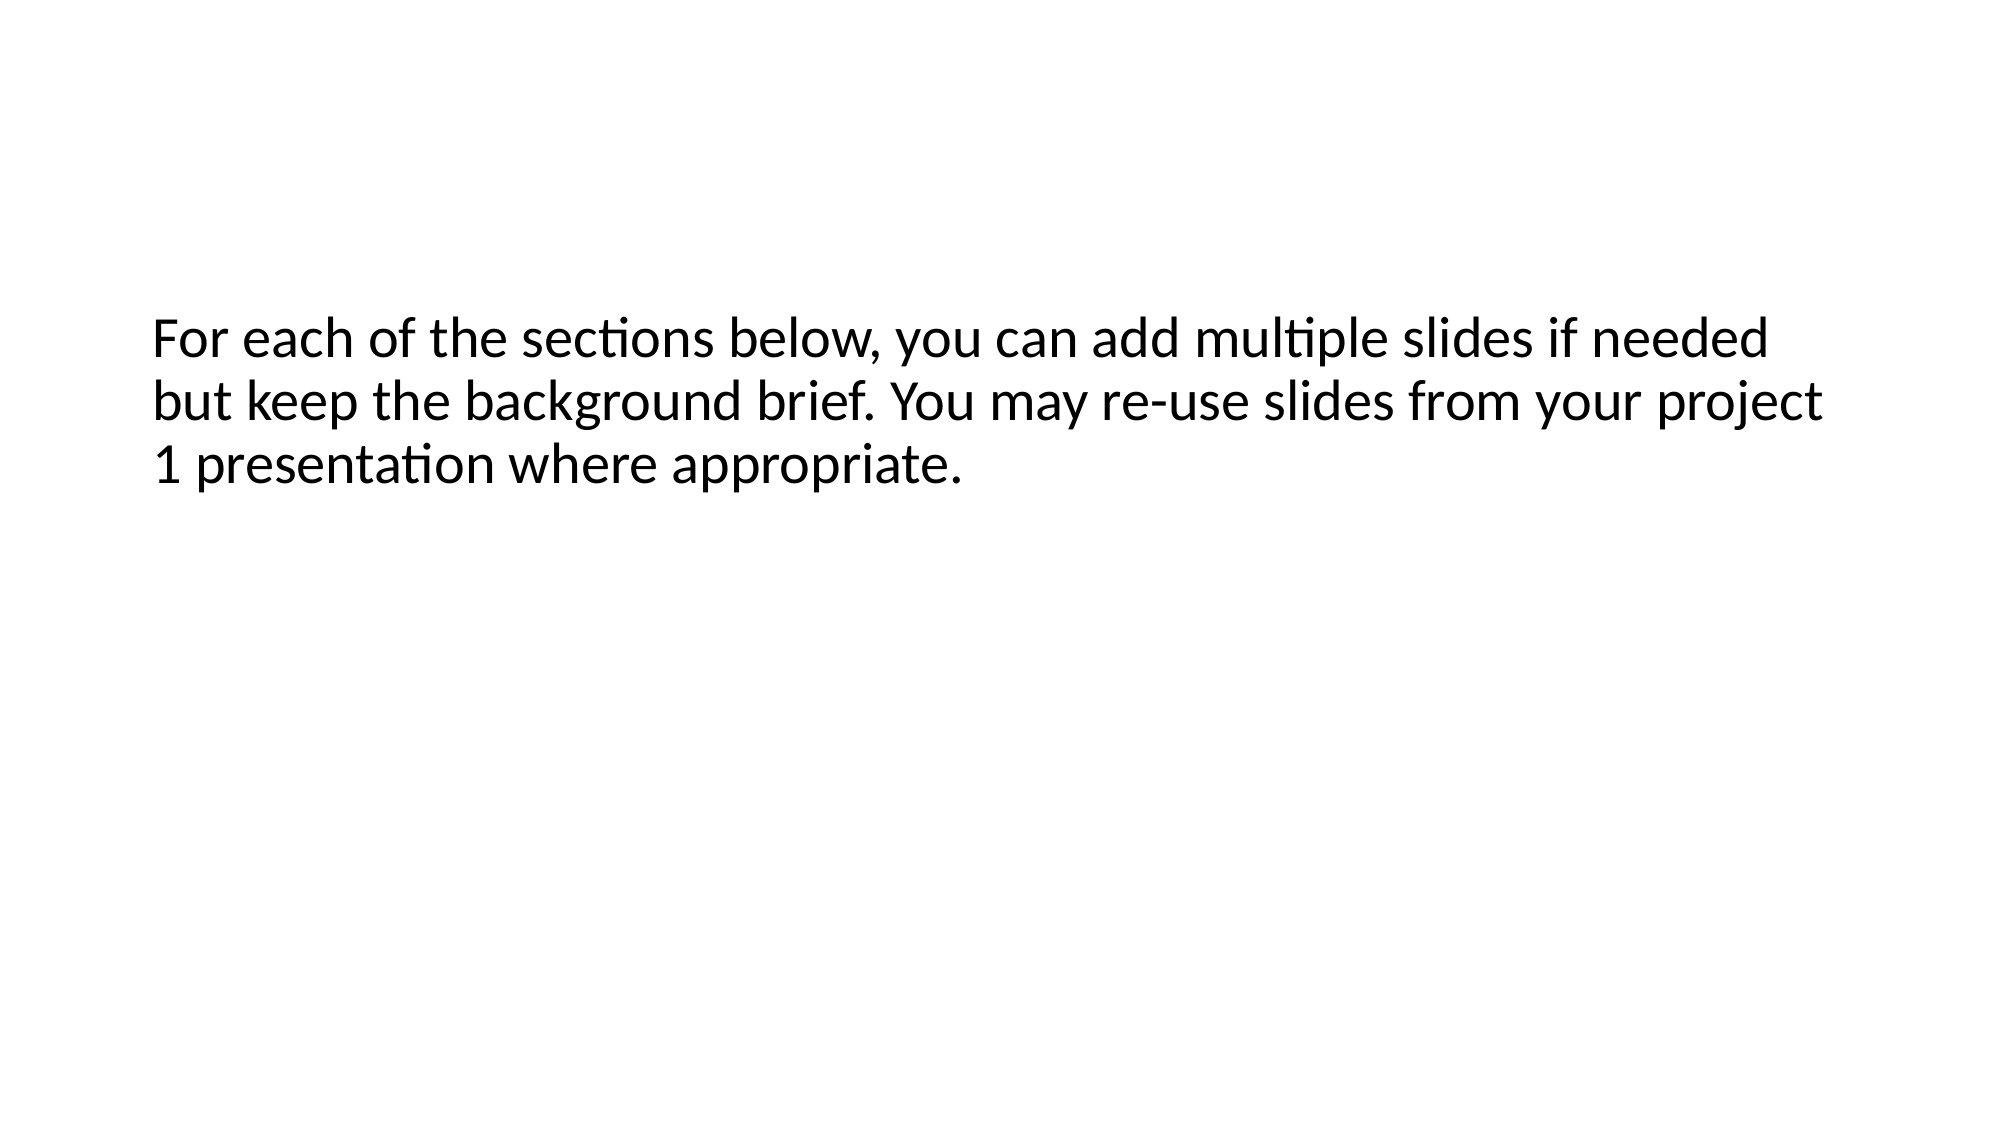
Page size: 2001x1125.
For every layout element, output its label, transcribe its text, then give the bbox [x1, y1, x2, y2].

list For each of the sections below, you can add multiple slides if needed but keep the background brief. You may re-use slides from your project 1 presentation where appropriate. [137, 299, 1863, 1014]
